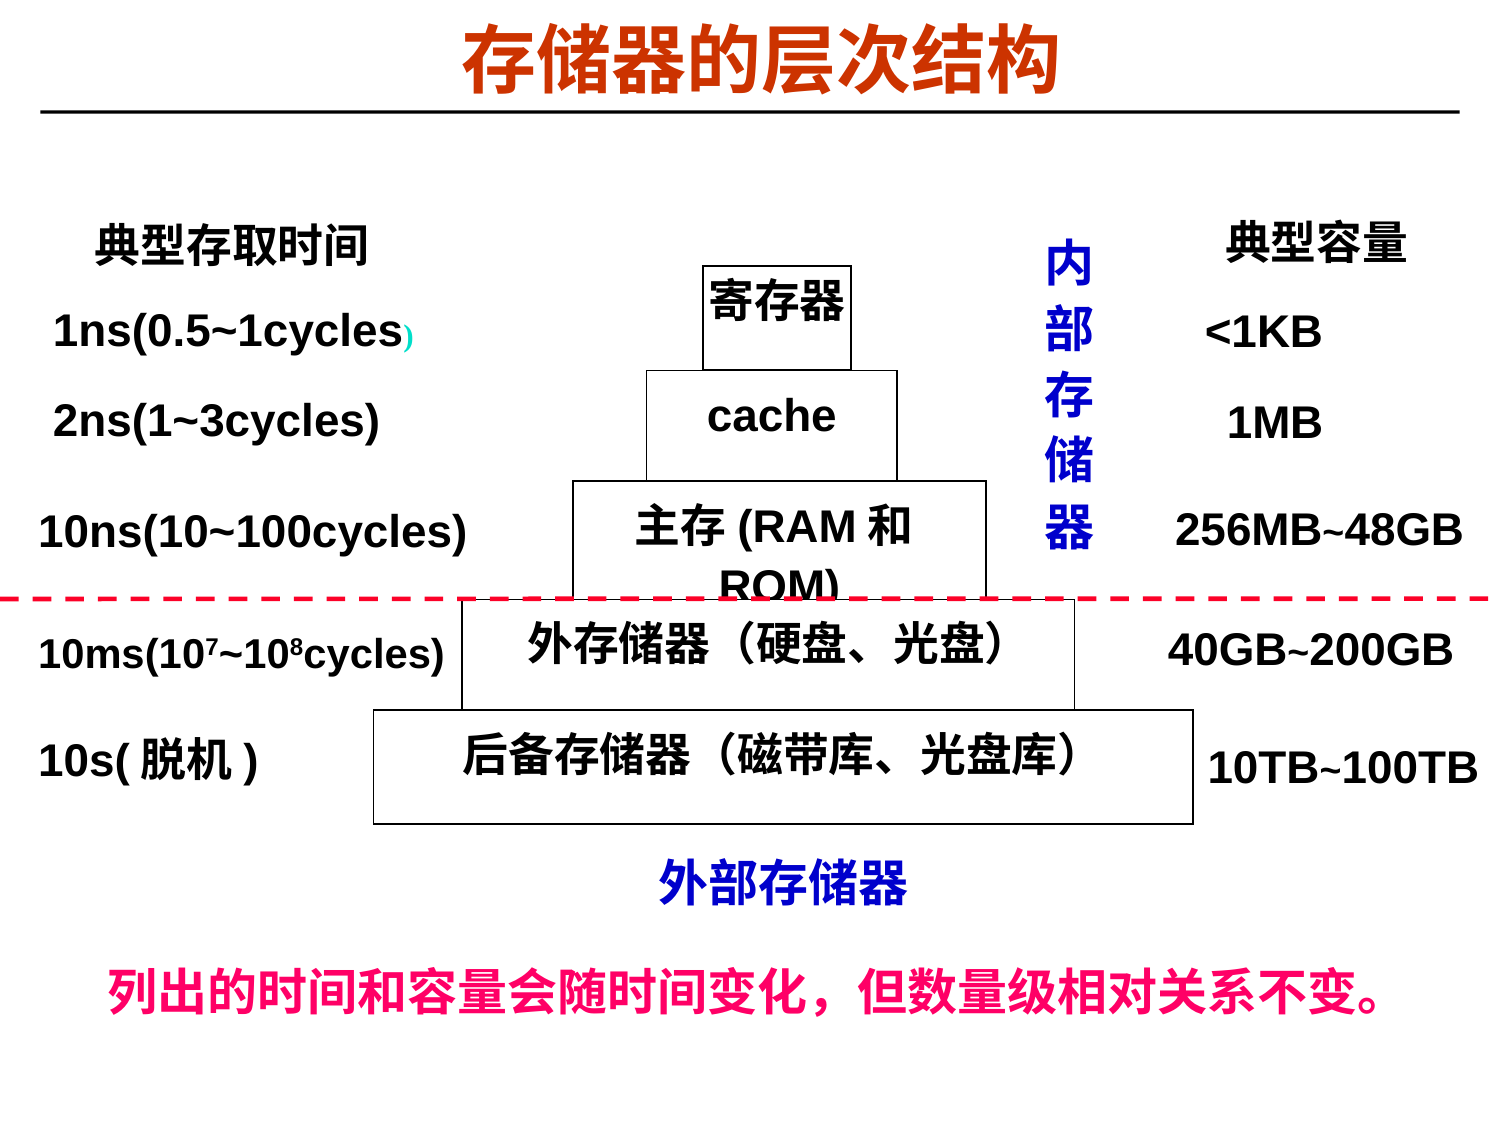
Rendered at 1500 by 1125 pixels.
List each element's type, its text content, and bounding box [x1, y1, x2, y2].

text_box 256MB~48GB [1155, 494, 1491, 602]
title 存储器的层次结构 [38, 17, 1485, 112]
text_box 列出的时间和容量会随时间变化，但数量级相对关系不变。 [107, 960, 1452, 1021]
text_box cache [646, 370, 897, 481]
text_box <1KB [1185, 296, 1437, 404]
text_box 10TB~100TB [1207, 732, 1496, 840]
text_box 10ns(10~100cycles) [19, 496, 499, 604]
text_box 内部存储器 [1015, 215, 1124, 570]
text_box 典型存取时间 [46, 211, 418, 295]
text_box 典型容量 [1184, 207, 1450, 315]
text_box 2ns(1~3cycles) [33, 385, 544, 493]
text_box 1MB [1207, 387, 1459, 494]
text_box 外存储器（硬盘、光盘） [461, 599, 1075, 710]
text_box 后备存储器（磁带库、光盘库） [373, 710, 1193, 824]
text_box 外部存储器 [609, 835, 957, 960]
text_box 寄存器 [702, 265, 851, 371]
text_box 40GB~200GB [1148, 614, 1500, 722]
text_box 10s(脱机) [18, 724, 329, 832]
text_box 10ms(107~108cycles) [18, 621, 521, 729]
text_box 1ns(0.5~1cycles) [33, 295, 462, 385]
text_box 主存(RAM和ROM) [572, 481, 987, 599]
